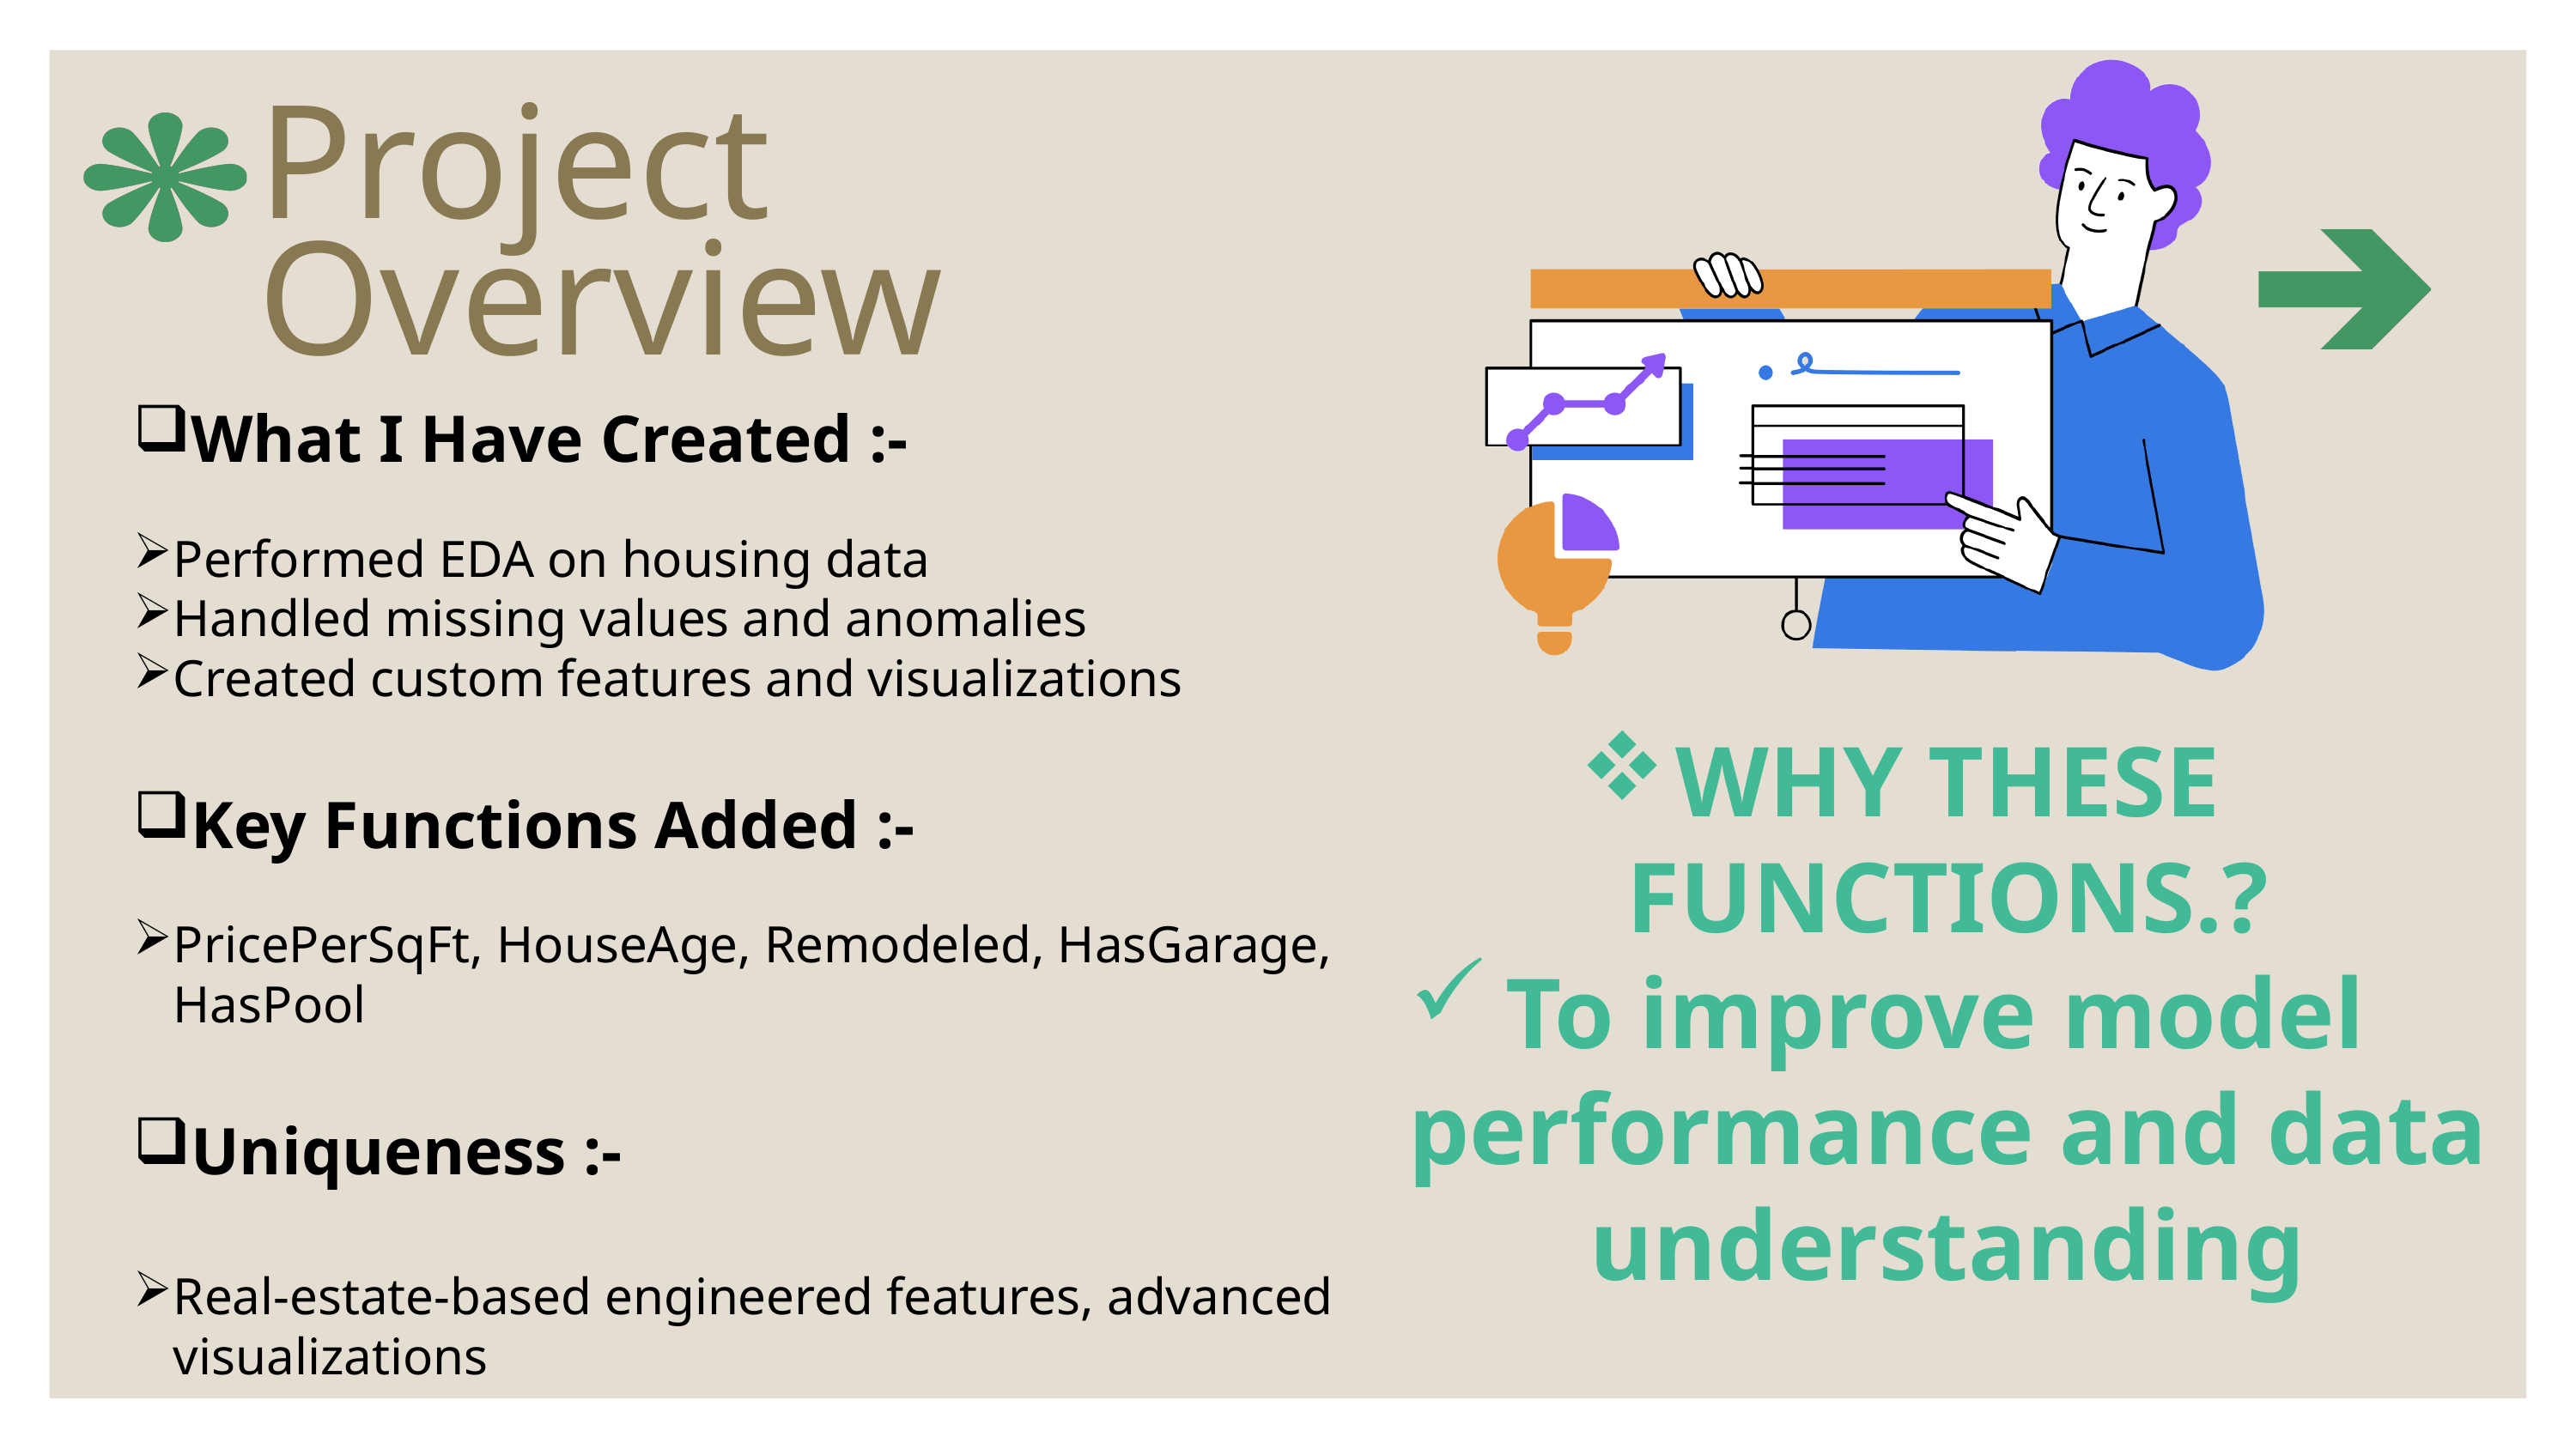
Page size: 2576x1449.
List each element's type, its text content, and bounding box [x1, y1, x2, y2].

text_box [83, 112, 247, 242]
text_box What I Have Created :- Performed EDA on housing data Handled missing values and anomalies Created custom features and visualizations Key Functions Added :- PricePerSqFt, HouseAge, Remodeled, HasGarage, HasPool Uniqueness :- Real-estate-based engineered features, advanced visualizations [120, 391, 1428, 1391]
text_box [2269, 229, 2432, 349]
text_box Project Overview [257, 112, 1352, 387]
picture [1485, 57, 2265, 671]
text_box WHY THESE FUNCTIONS.? To improve model performance and data understanding [1255, 713, 2544, 1307]
